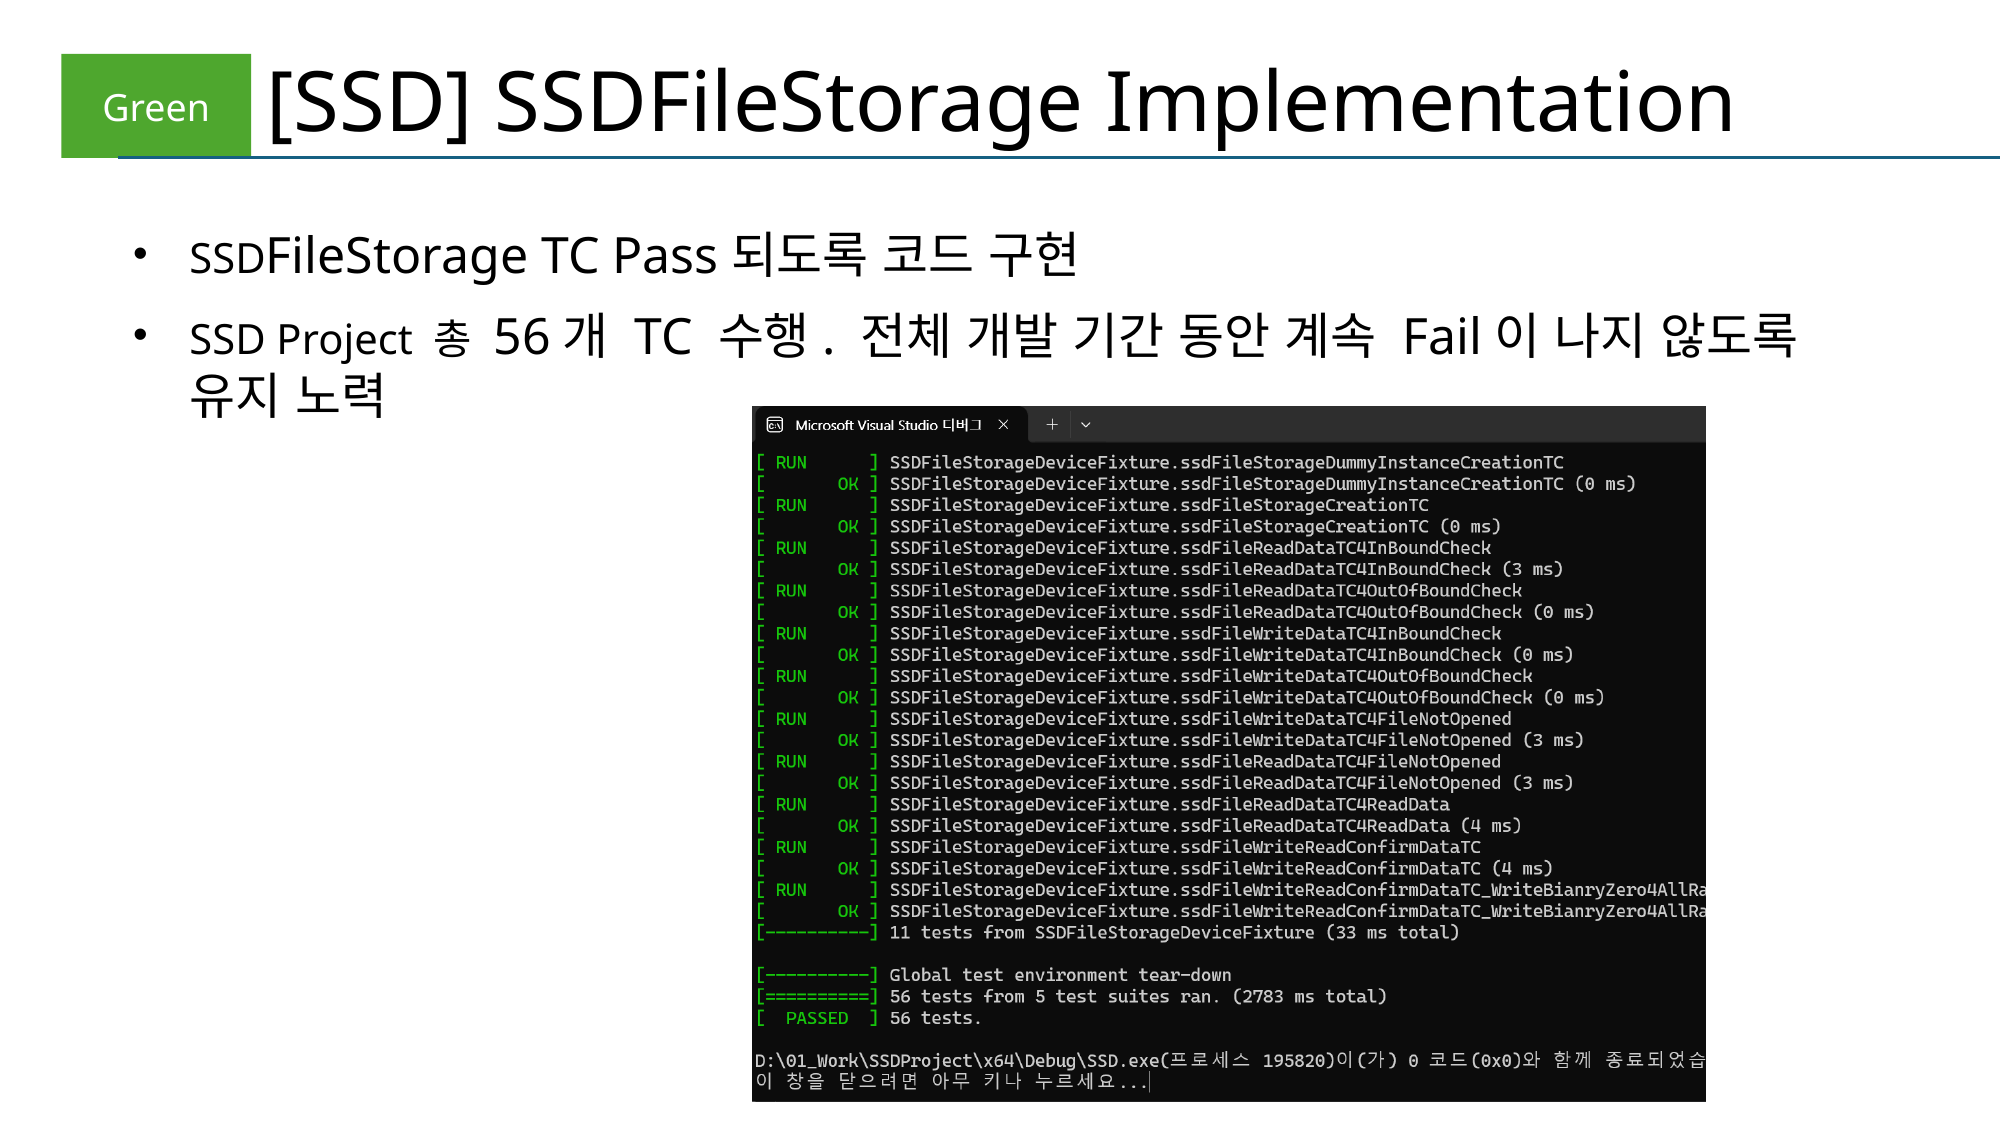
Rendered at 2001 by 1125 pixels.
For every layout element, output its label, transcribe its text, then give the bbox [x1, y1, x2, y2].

picture [752, 405, 1706, 1102]
title [SSD] SSDFileStorage Implementation [251, 50, 1825, 158]
list SSDFileStorage TC Pass되도록 코드 구현 SSD Project 총 56개 TC 수행. 전체 개발 기간 동안 계속 Fail이 나지 않도록 유지 노력 [99, 215, 1825, 1025]
